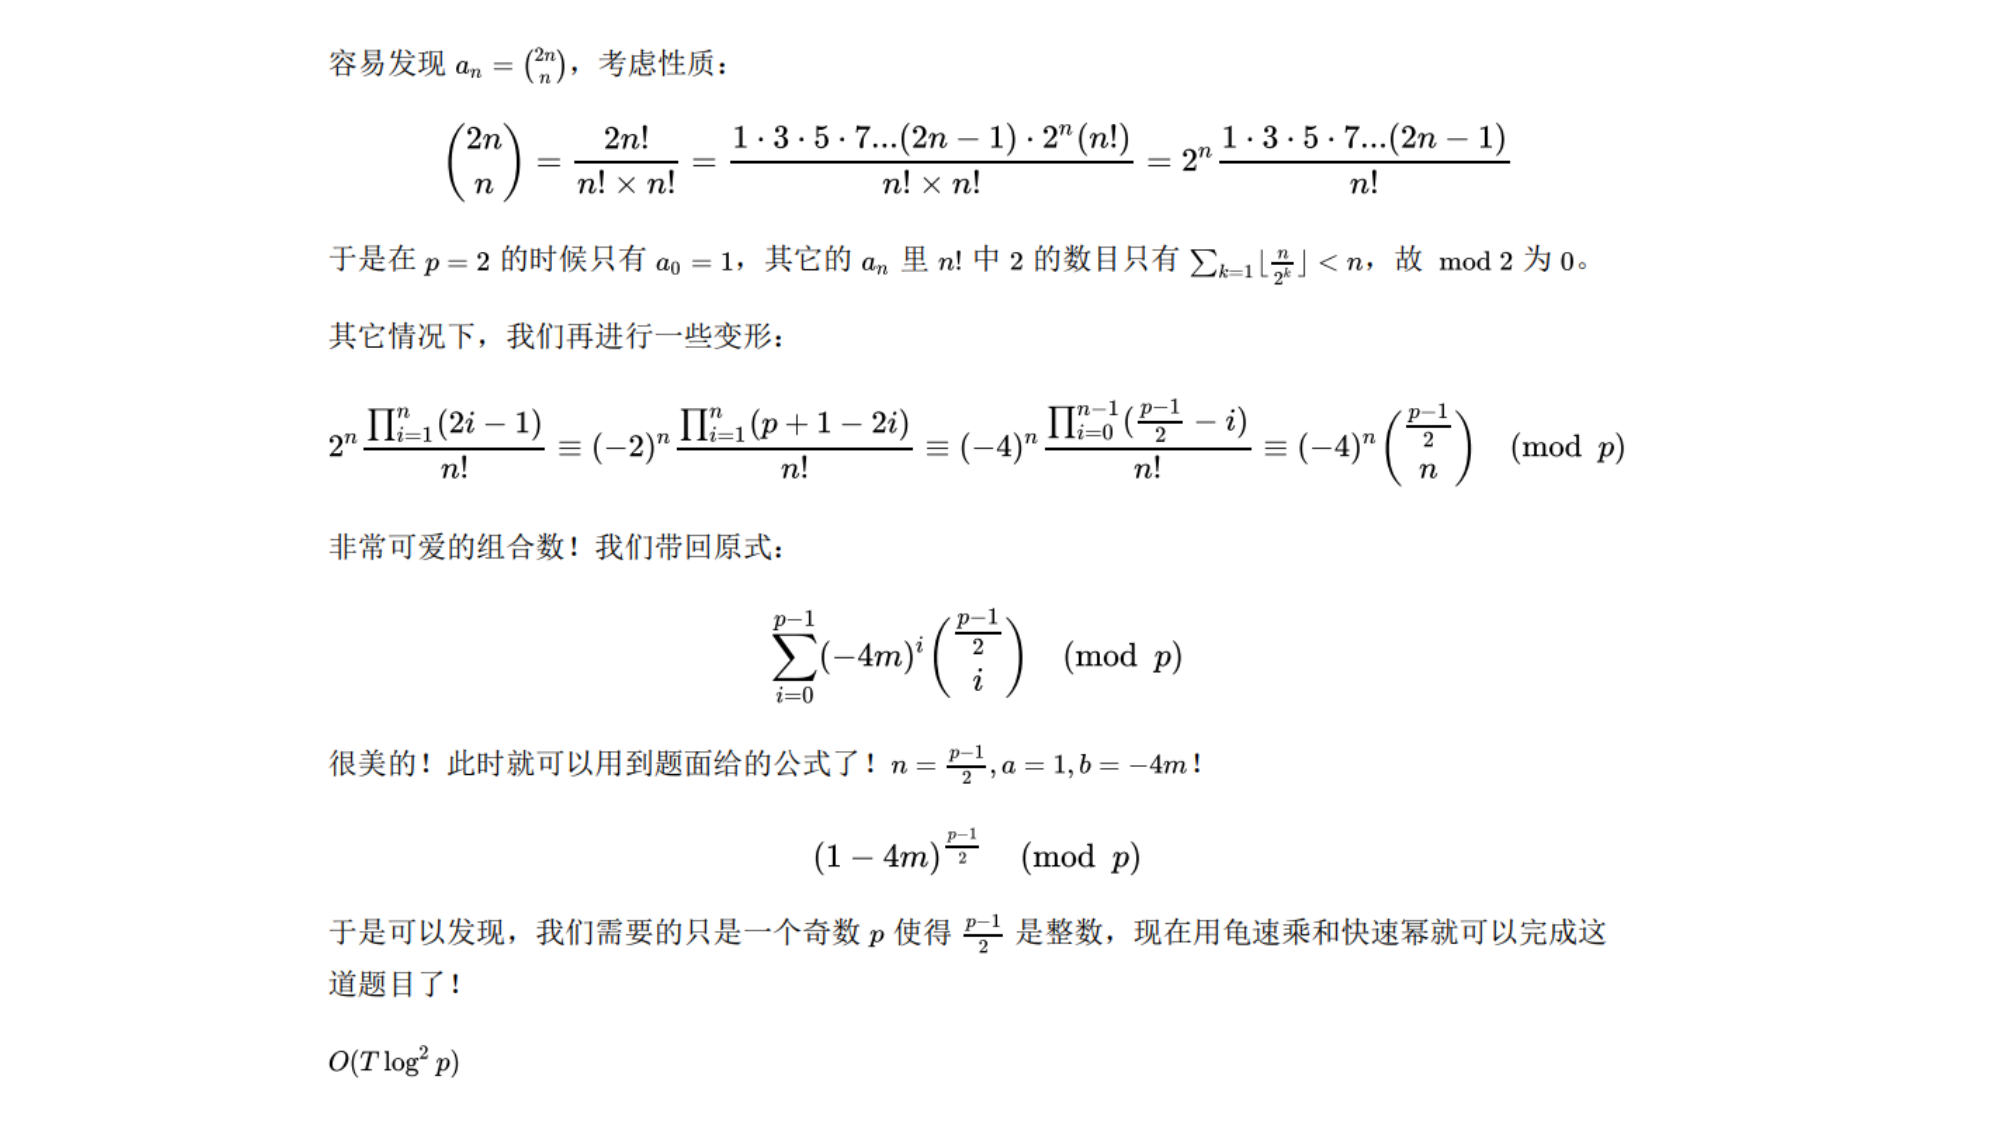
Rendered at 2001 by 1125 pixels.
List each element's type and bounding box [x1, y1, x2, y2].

picture [180, 33, 1752, 1110]
